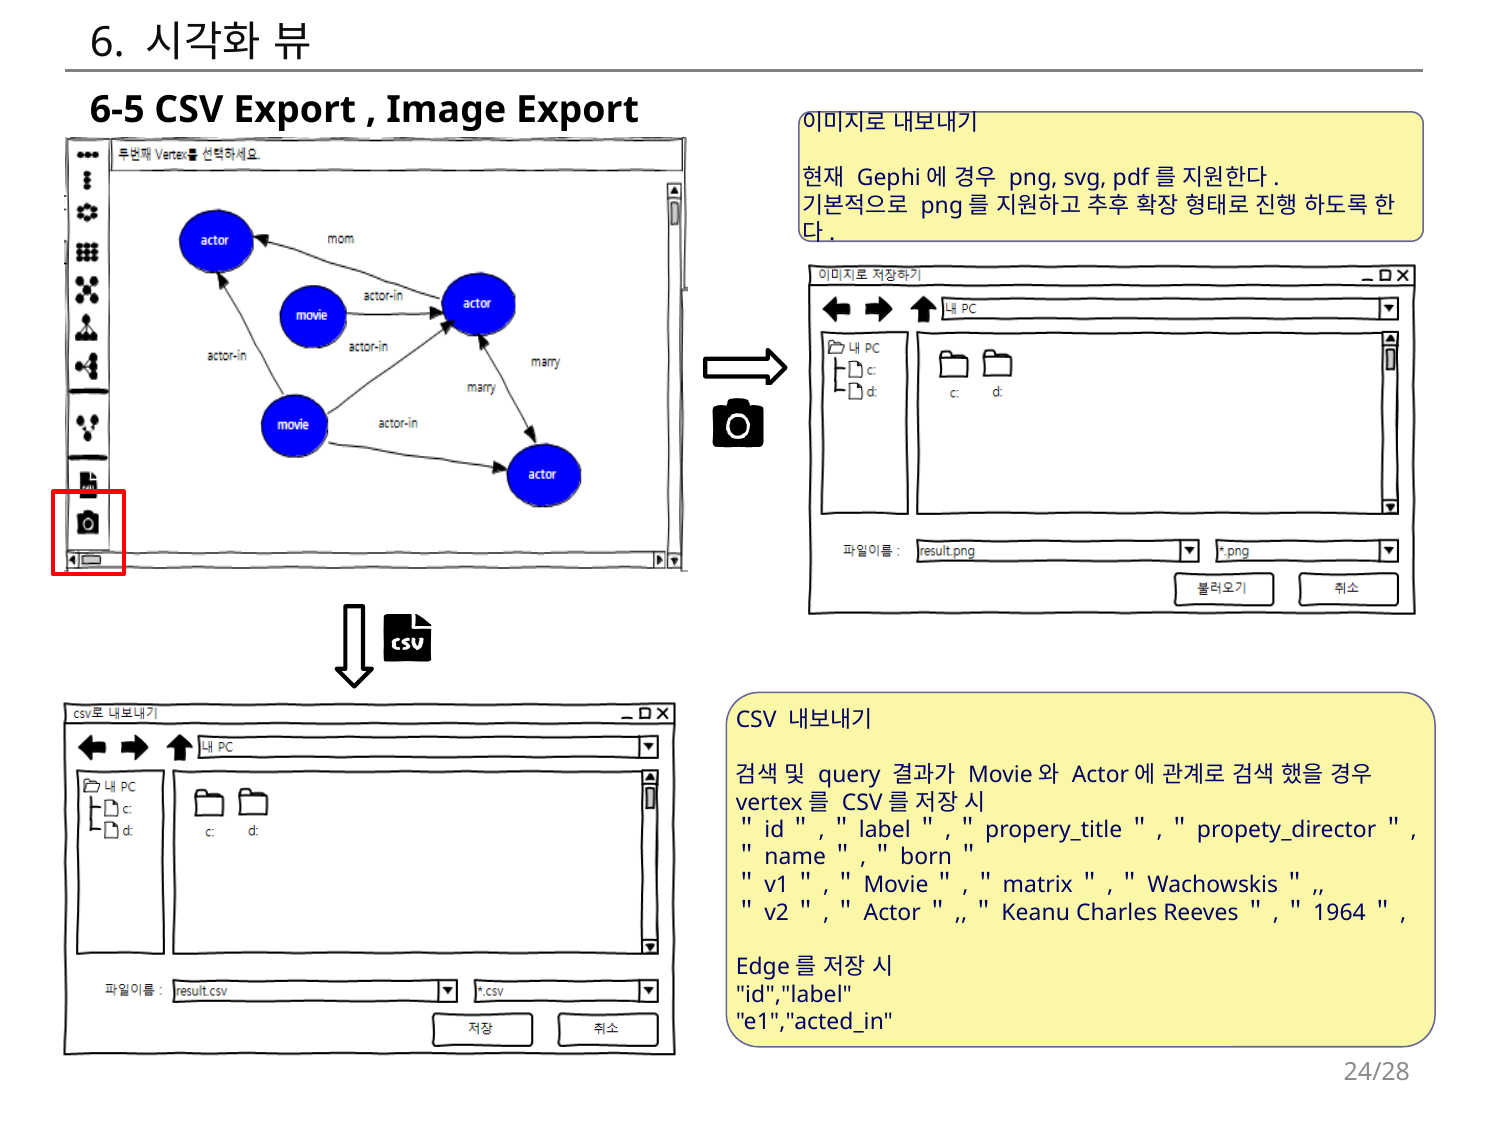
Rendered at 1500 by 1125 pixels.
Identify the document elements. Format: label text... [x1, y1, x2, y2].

text_box CSV 내보내기 검색 및 query 결과가 Movie와 Actor에 관계로 검색 했을 경우 vertex를 CSV를 저장 시 ＂id＂,＂label＂,＂propery_title＂,＂propety_director＂,＂name＂,＂born＂ ＂v1＂,＂Movie＂,＂matrix＂,＂Wachowskis＂,, ＂v2＂,＂Actor＂,,＂Keanu Charles Reeves＂,＂1964＂, Edge를 저장 시 "id","label" "e1","acted_in" [726, 692, 1436, 1047]
text_box [703, 347, 788, 384]
text_box [51, 489, 59, 576]
picture [52, 694, 685, 1071]
text_box 이미지로 내보내기 현재 Gephi에 경우 png, svg, pdf를 지원한다. 기본적으로 png를 지원하고 추후 확장 형태로 진행 하도록 한다. [798, 111, 1424, 242]
text_box 6-5 CSV Export , Image Export [74, 78, 1425, 138]
picture [702, 385, 774, 457]
picture [804, 255, 1426, 624]
picture [64, 136, 688, 575]
title 6. 시각화 뷰 [75, 7, 1425, 78]
text_box [334, 604, 370, 689]
picture [375, 601, 437, 673]
slide_number 24/28 [1074, 1042, 1425, 1103]
